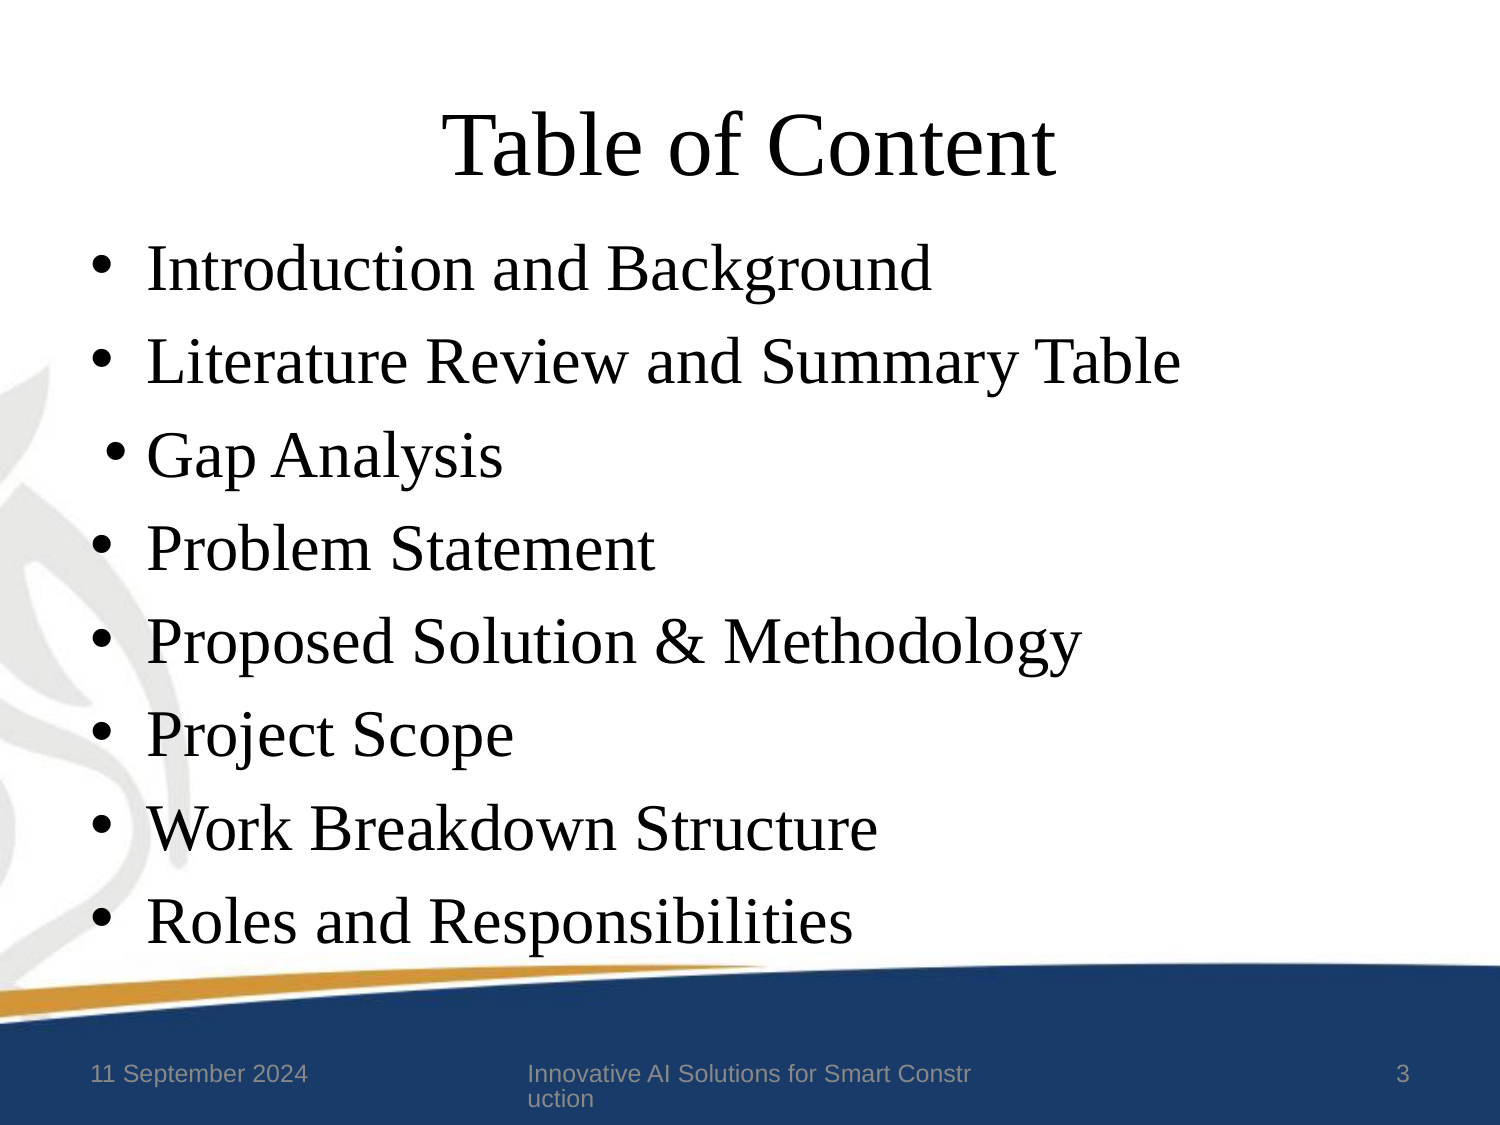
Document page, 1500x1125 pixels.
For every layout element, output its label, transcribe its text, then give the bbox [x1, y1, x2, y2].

picture [0, 0, 1500, 1125]
list Introduction and Background Literature Review and Summary Table Gap Analysis Problem Statement Proposed Solution & Methodology Project Scope Work Breakdown Structure Roles and Responsibilities [75, 216, 1425, 959]
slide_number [75, 1042, 425, 1103]
footer Innovative AI Solutions for Smart Construction [512, 1042, 988, 1103]
slide_number 3 [1074, 1042, 1425, 1103]
title Table of Content [75, 45, 1425, 216]
